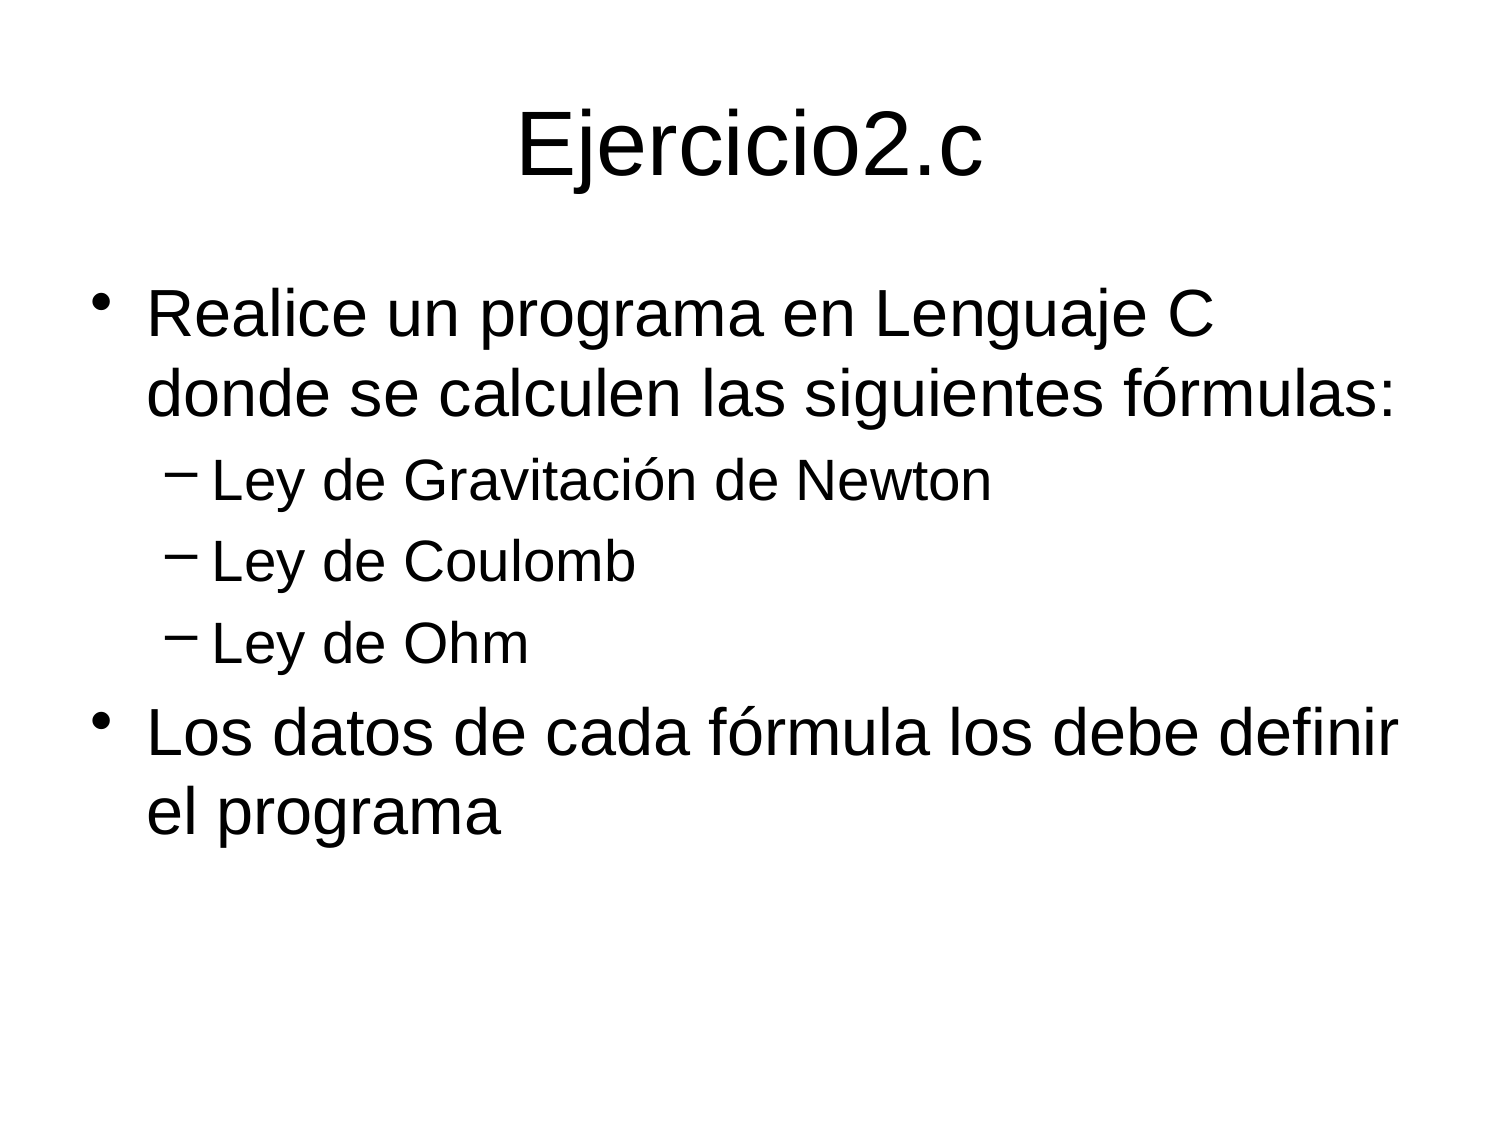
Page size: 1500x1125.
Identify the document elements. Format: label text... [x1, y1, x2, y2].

list Realice un programa en Lenguaje C donde se calculen las siguientes fórmulas: Ley de Gravitación de Newton Ley de Coulomb Ley de Ohm Los datos de cada fórmula los debe definir el programa [75, 262, 1425, 1005]
title Ejercicio2.c [75, 45, 1425, 233]
